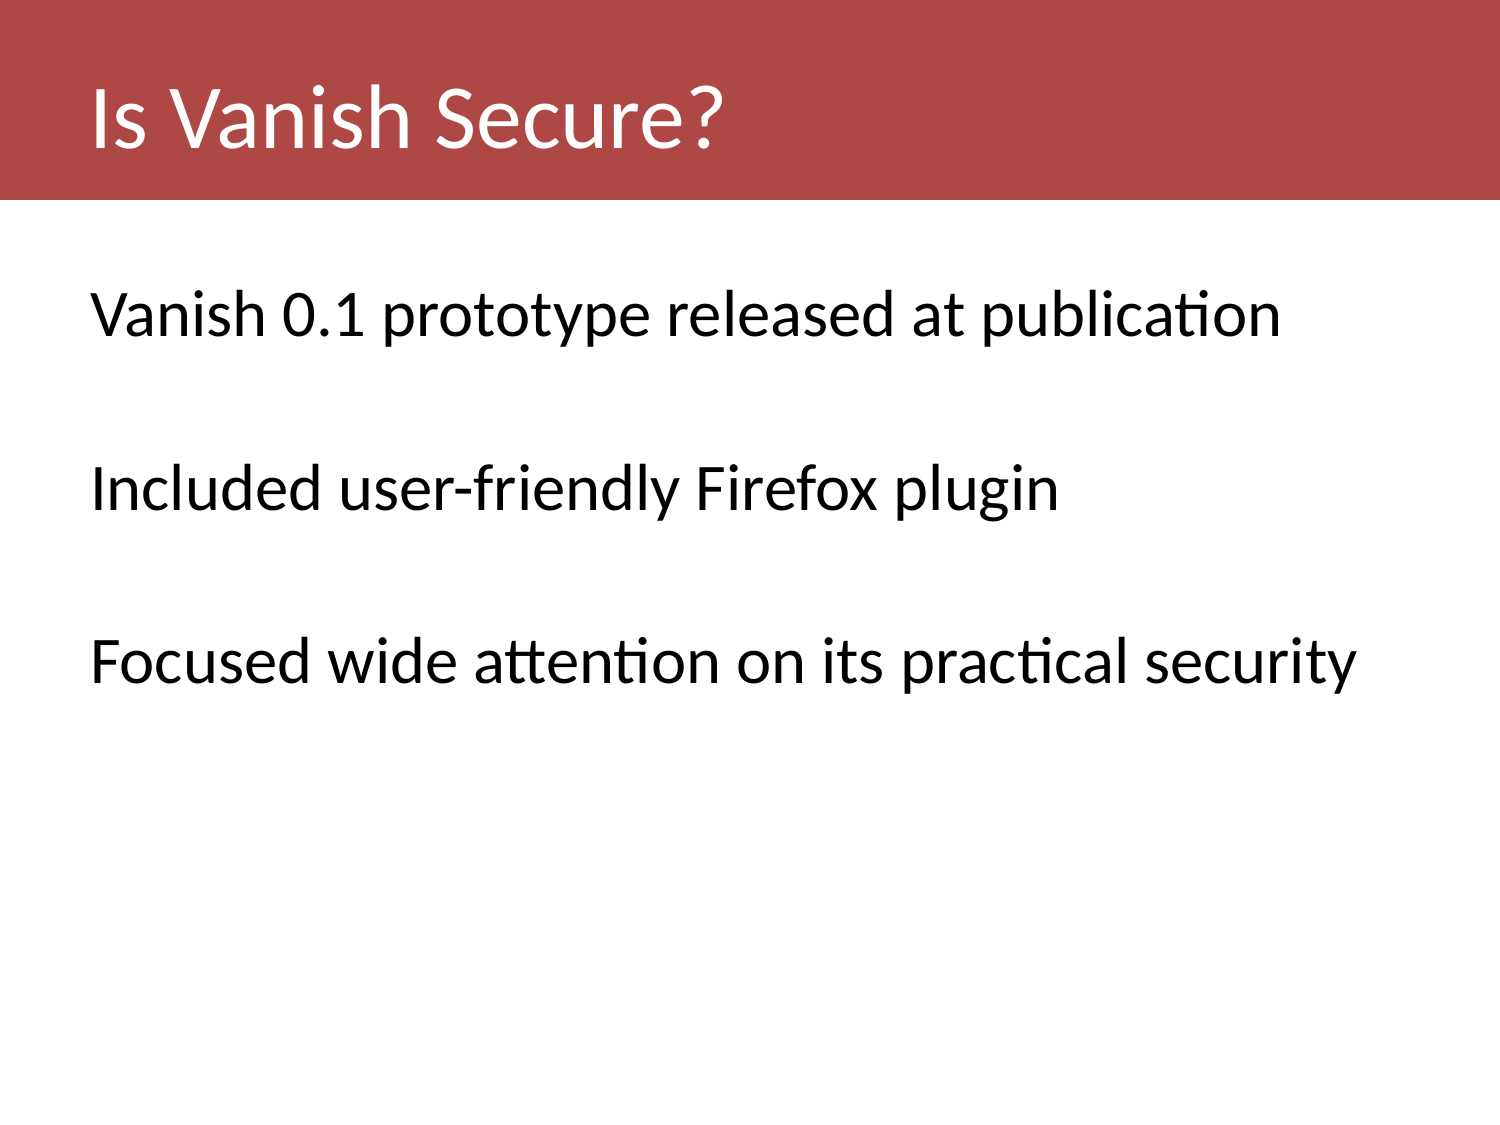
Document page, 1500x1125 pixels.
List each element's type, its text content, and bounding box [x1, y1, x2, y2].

list Vanish 0.1 prototype released at publication Included user-friendly Firefox plugin Focused wide attention on its practical security [74, 262, 1426, 1006]
title Is Vanish Secure? [75, 50, 1425, 238]
